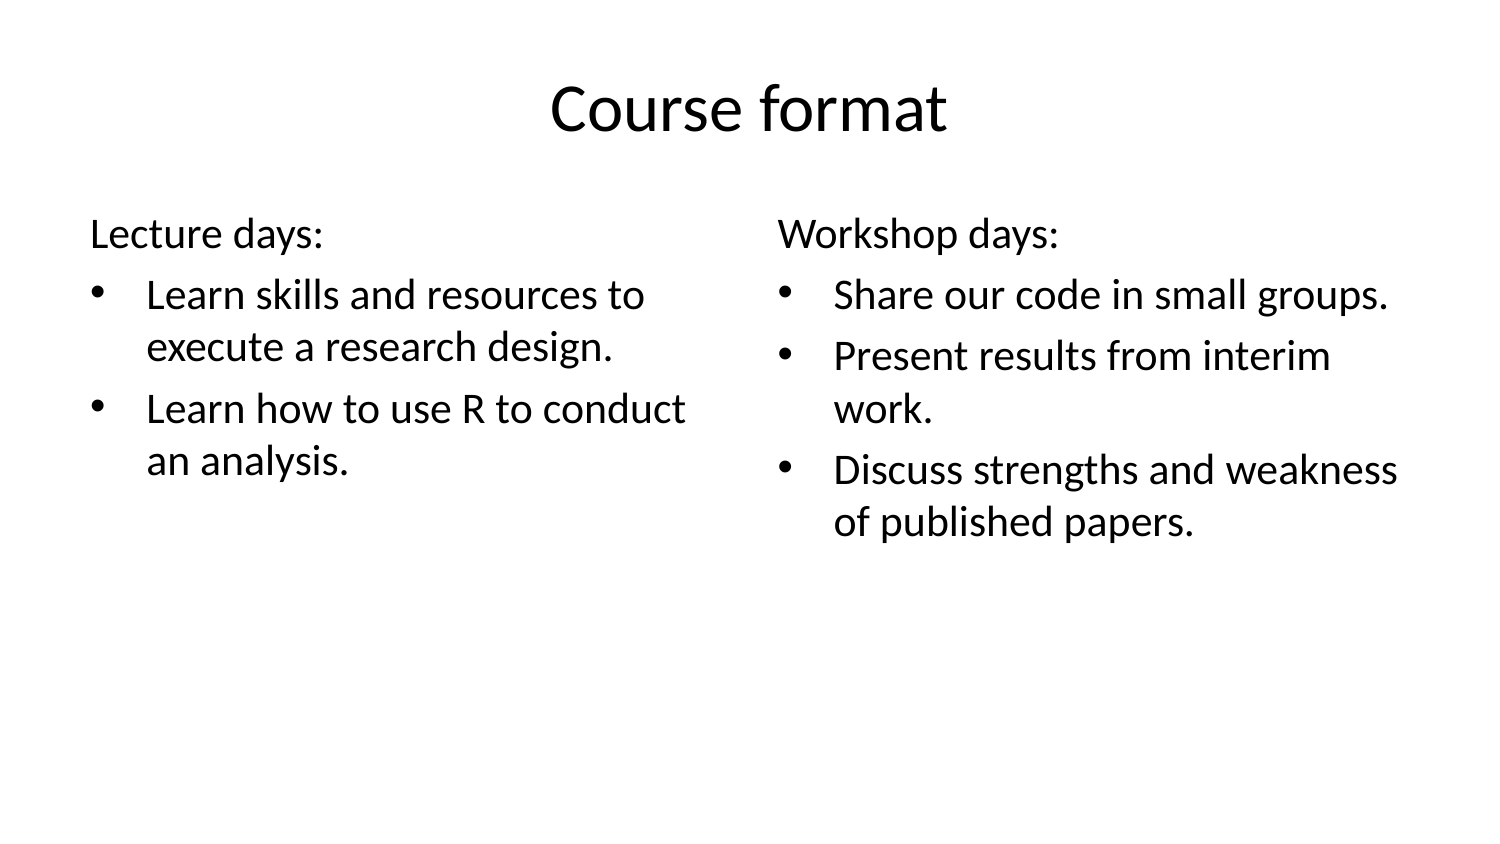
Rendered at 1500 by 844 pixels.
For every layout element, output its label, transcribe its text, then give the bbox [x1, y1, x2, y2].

list Workshop days: Share our code in small groups. Present results from interim work. Discuss strengths and weakness of published papers. [762, 196, 1425, 754]
title Course format [75, 33, 1425, 175]
list Lecture days: Learn skills and resources to execute a research design. Learn how to use R to conduct an analysis. [75, 196, 738, 754]
